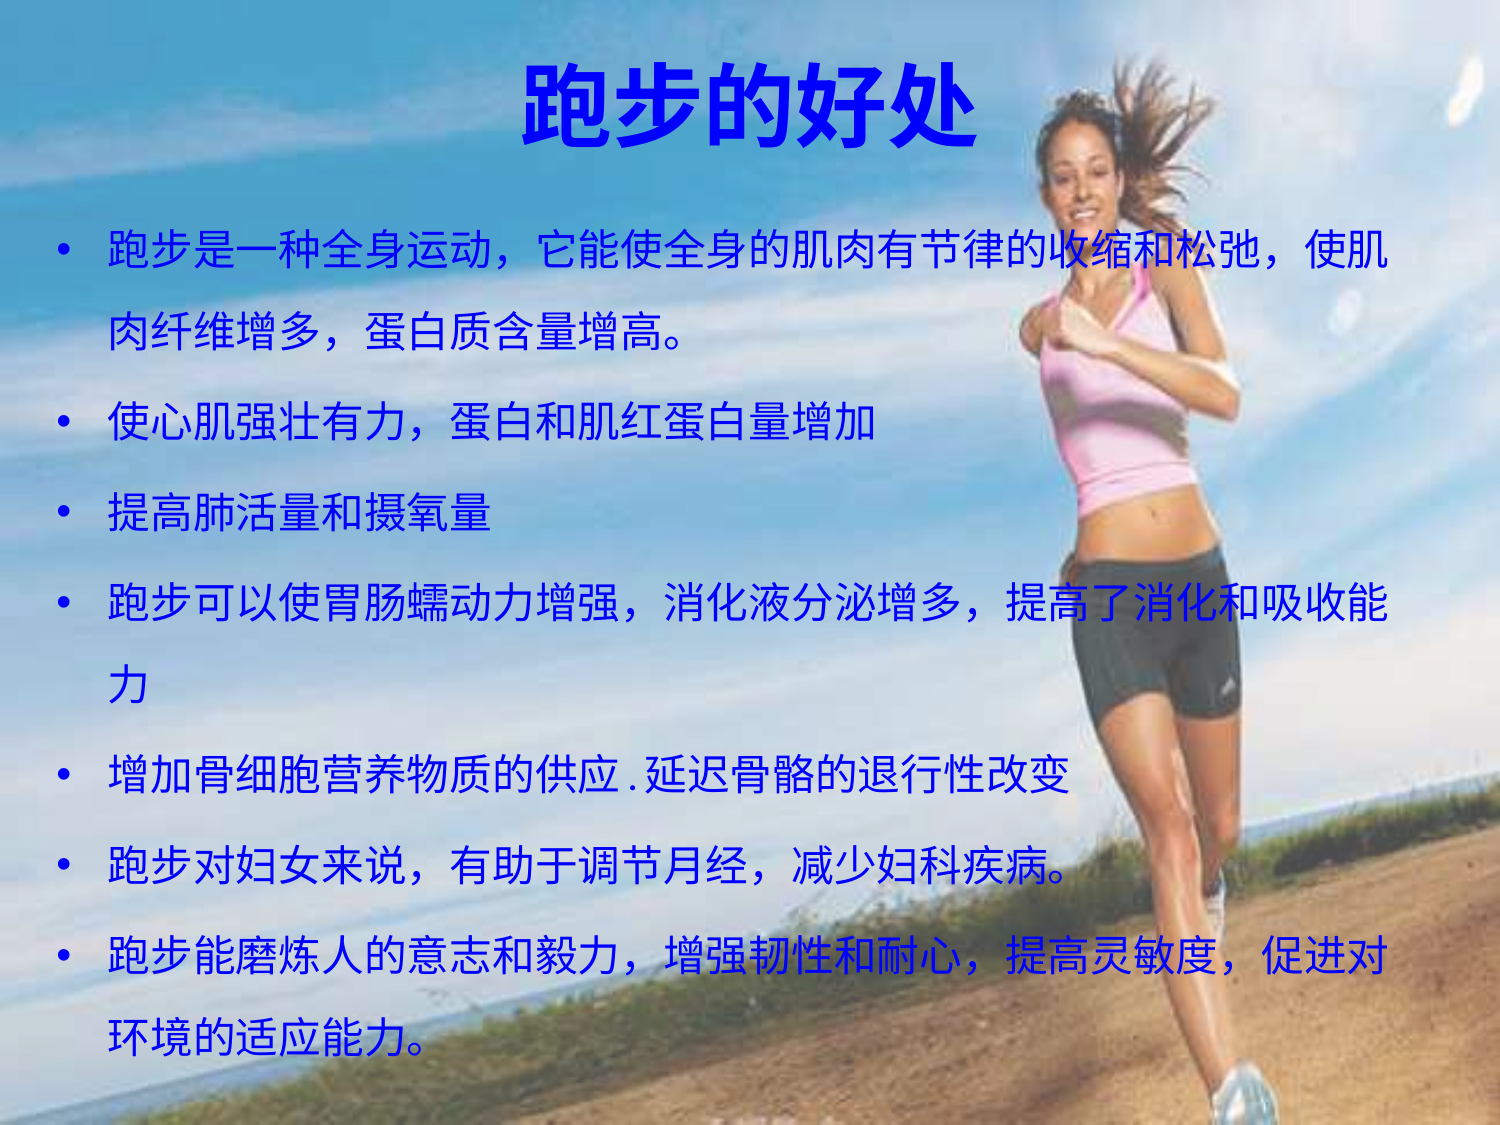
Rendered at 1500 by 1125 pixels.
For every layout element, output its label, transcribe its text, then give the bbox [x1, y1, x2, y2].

title 跑步的好处 [75, 0, 1425, 209]
list 跑步是一种全身运动，它能使全身的肌肉有节律的收缩和松弛，使肌肉纤维增多，蛋白质含量增高。 使心肌强壮有力，蛋白和肌红蛋白量增加 提高肺活量和摄氧量 跑步可以使胃肠蠕动力增强，消化液分泌增多，提高了消化和吸收能力 增加骨细胞营养物质的供应.延迟骨骼的退行性改变 跑步对妇女来说，有助于调节月经，减少妇科疾病。 跑步能磨炼人的意志和毅力，增强韧性和耐心，提高灵敏度，促进对环境的适应能力。 [41, 184, 1424, 1083]
